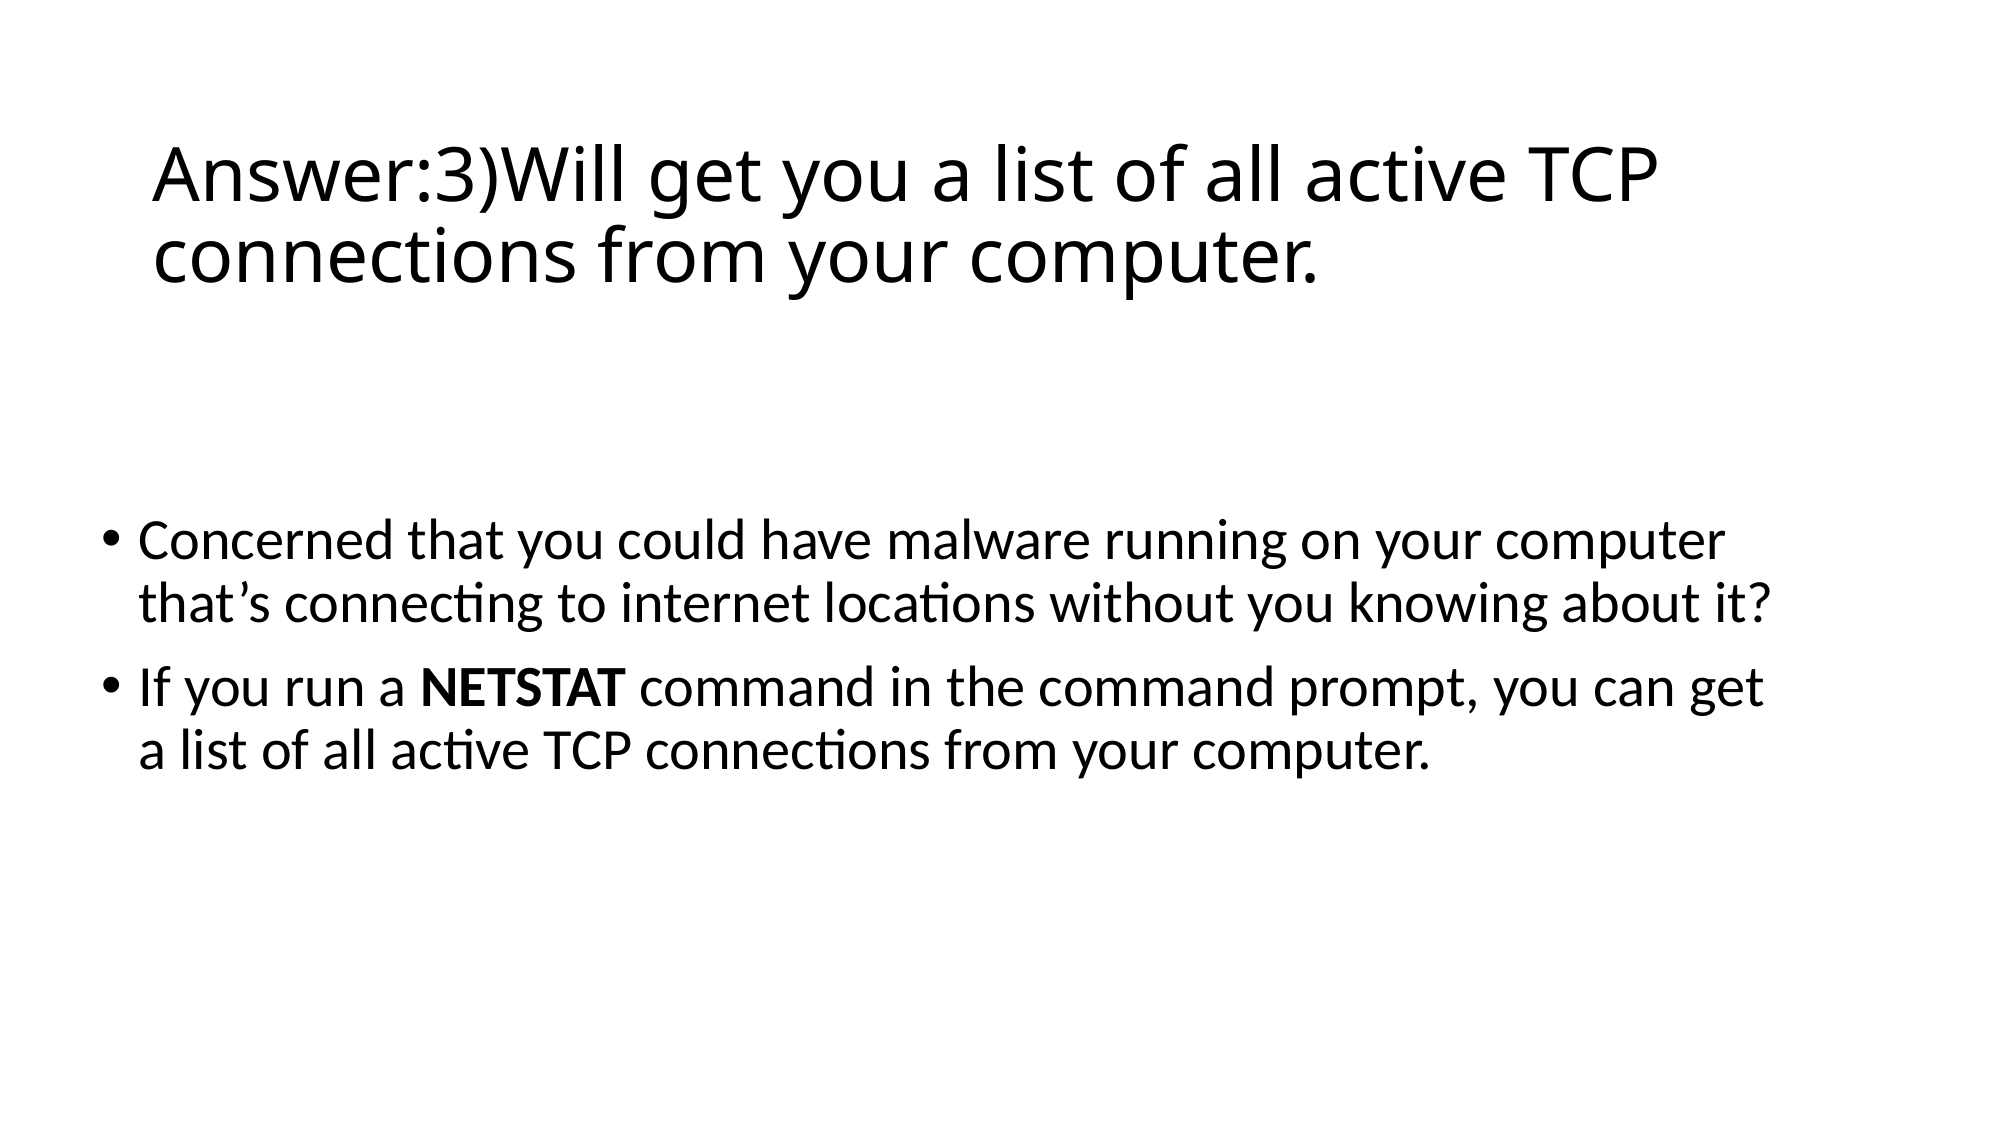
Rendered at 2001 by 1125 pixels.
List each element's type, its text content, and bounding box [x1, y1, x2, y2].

list Concerned that you could have malware running on your computer that’s connecting to internet locations without you knowing about it? If you run a NETSTAT command in the command prompt, you can get a list of all active TCP connections from your computer. [86, 411, 1812, 1125]
title Answer:3)Will get you a list of all active TCP connections from your computer. [137, 59, 1863, 466]
